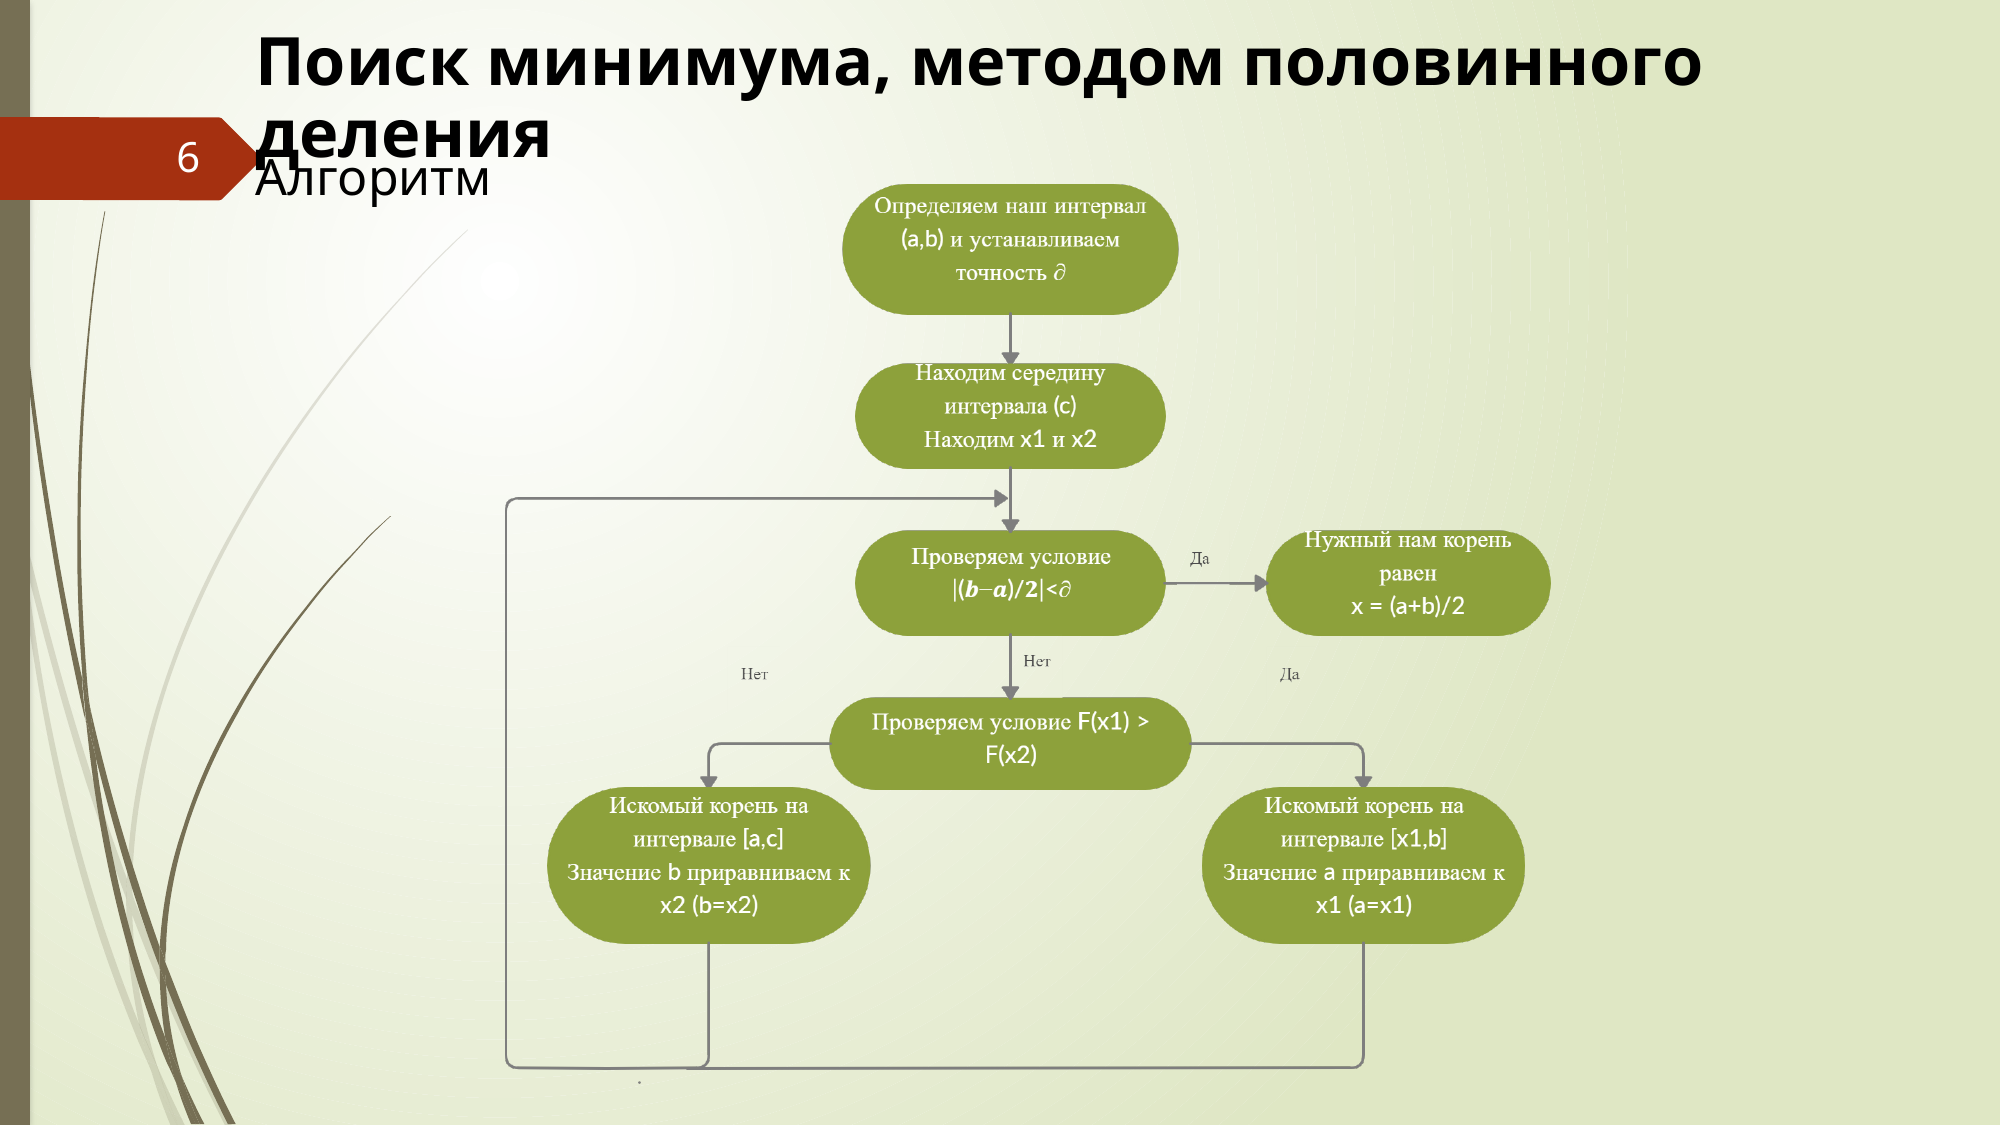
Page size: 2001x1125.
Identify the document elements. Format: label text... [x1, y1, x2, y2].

text_box Поиск минимума, методом половинного деления [240, 59, 1965, 138]
text_box Алгоритм [240, 138, 2000, 214]
slide_number 6 [87, 129, 216, 190]
picture [480, 158, 1576, 1108]
